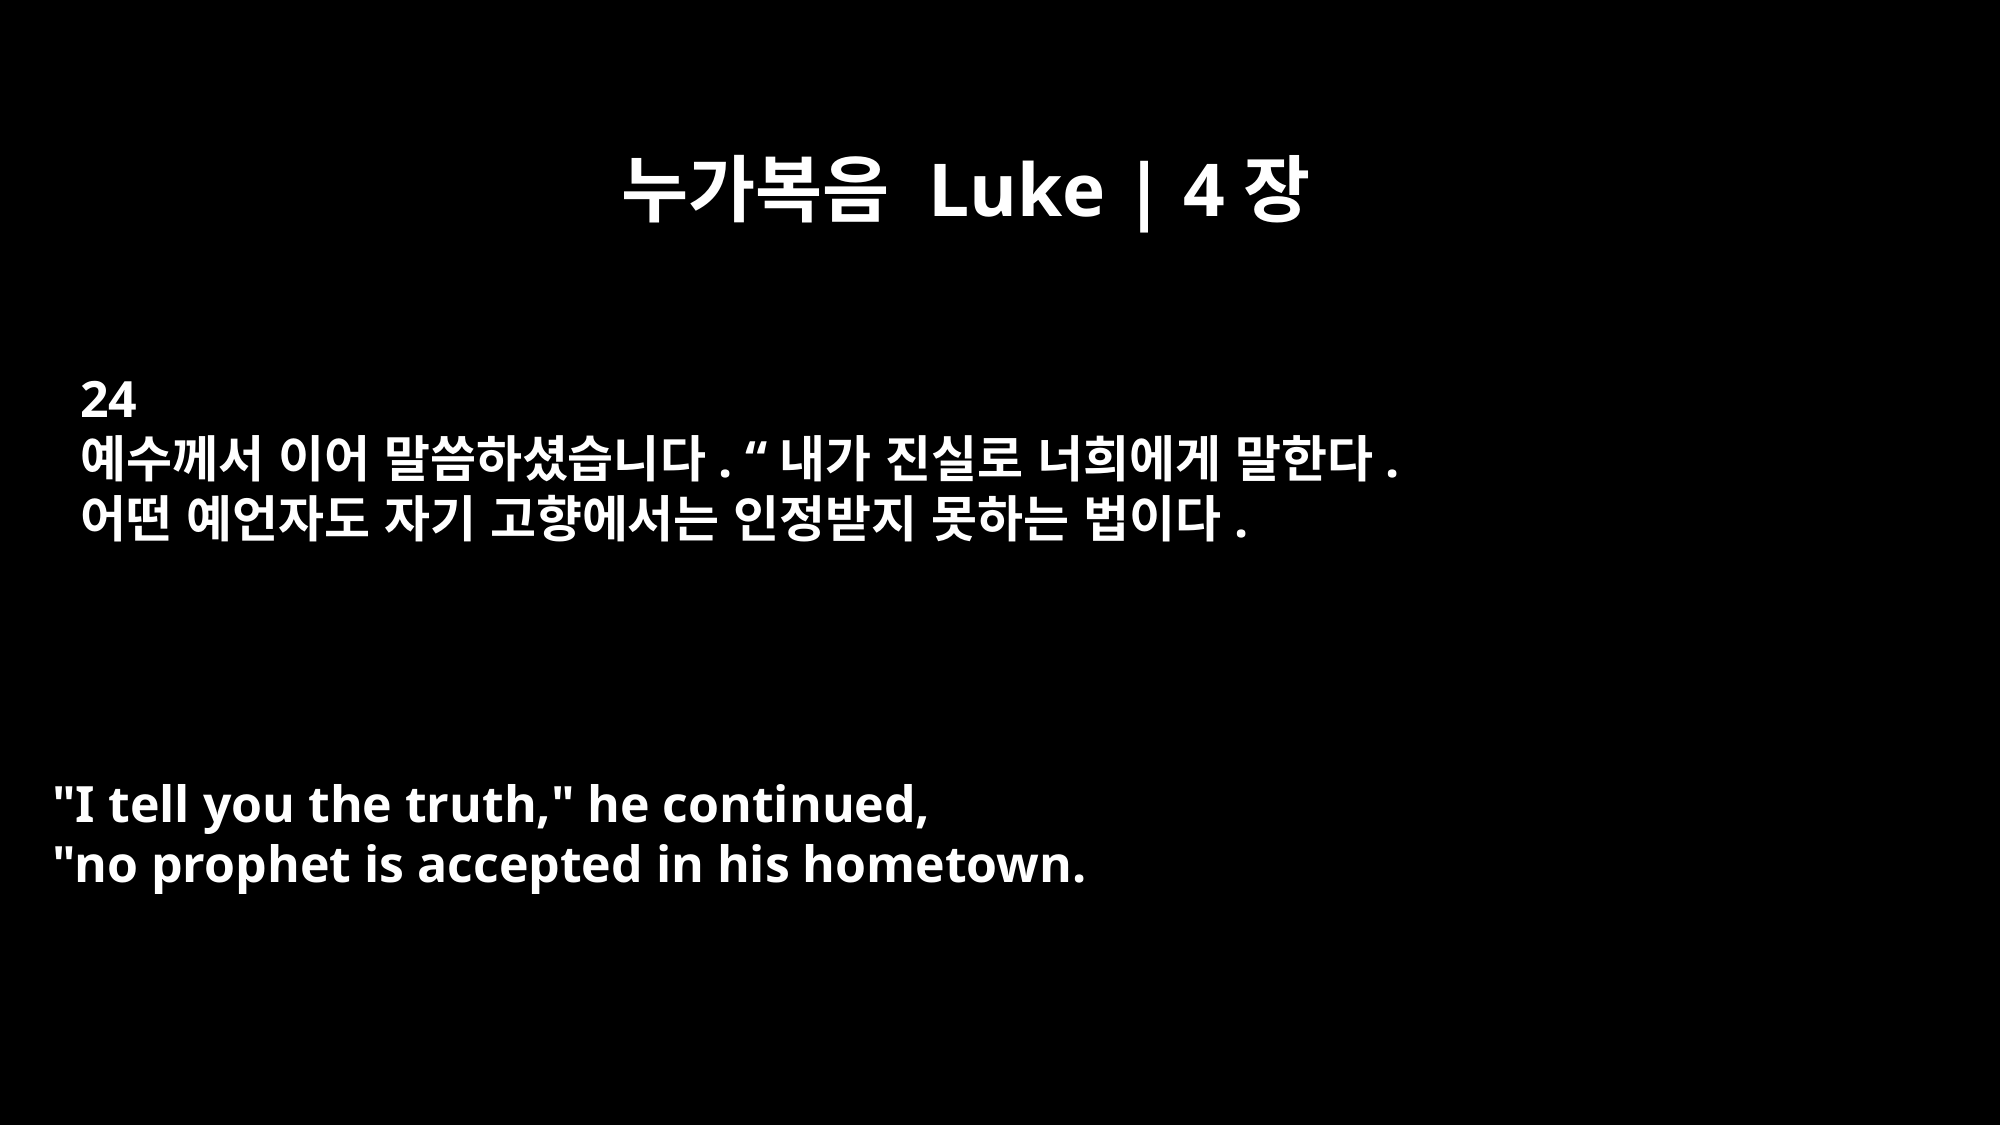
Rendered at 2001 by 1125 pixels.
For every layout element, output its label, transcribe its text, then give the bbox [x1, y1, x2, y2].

text_box 24 예수께서 이어 말씀하셨습니다. “내가 진실로 너희에게 말한다. 어떤 예언자도 자기 고향에서는 인정받지 못하는 법이다. [65, 359, 1428, 555]
text_box 누가복음 Luke | 4장 [606, 136, 1326, 239]
text_box "I tell you the truth," he continued, "no prophet is accepted in his hometown. [37, 764, 1102, 900]
